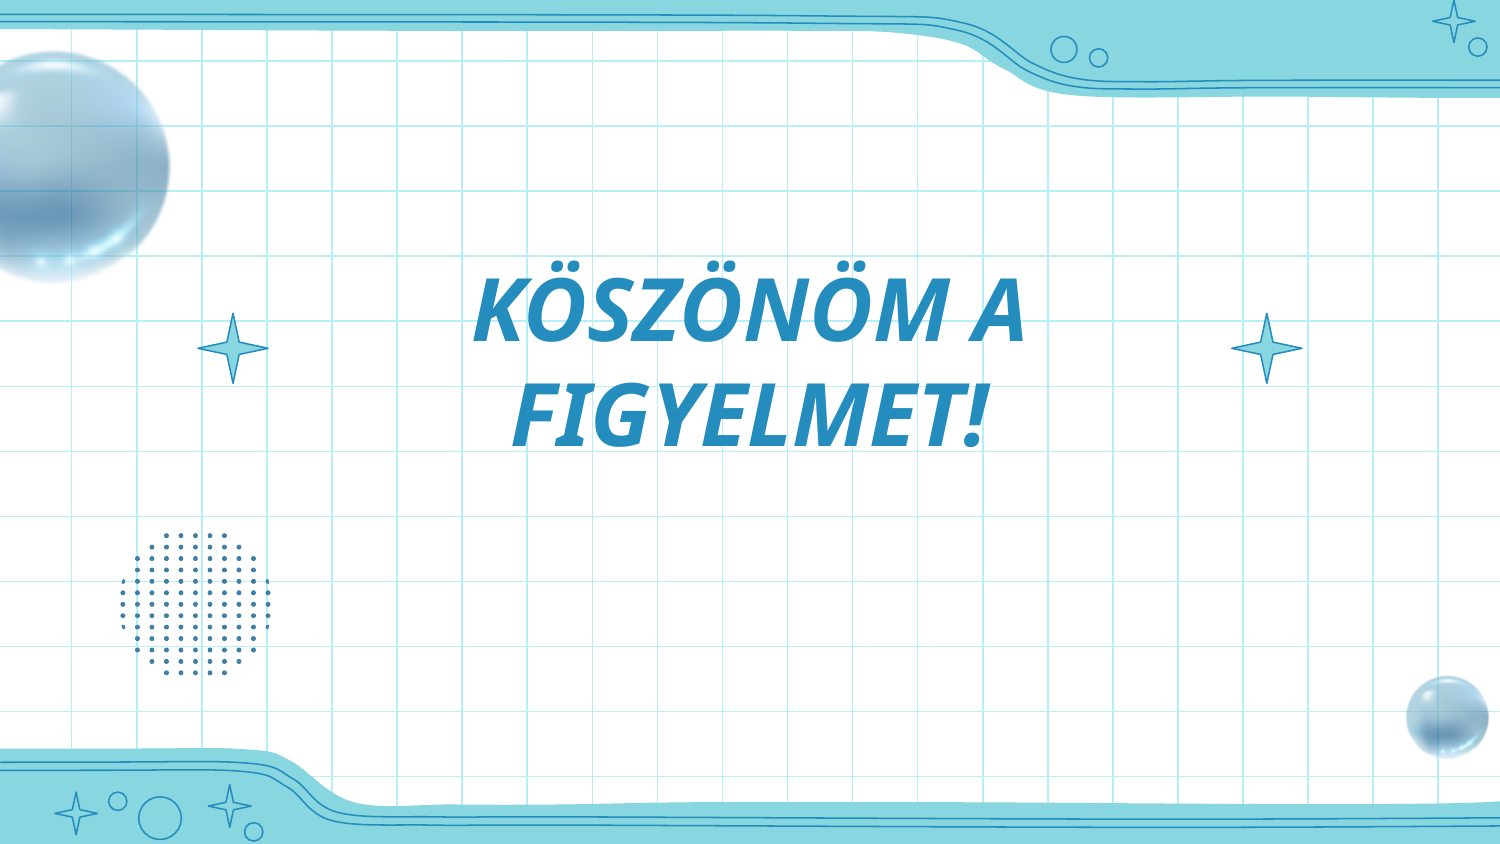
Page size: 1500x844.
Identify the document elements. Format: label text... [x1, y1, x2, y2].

picture [0, 35, 182, 292]
title KÖSZÖNÖM A FIGYELMET! [268, 313, 1232, 479]
picture [1401, 670, 1494, 762]
picture [111, 530, 277, 684]
text_box [1231, 313, 1302, 384]
text_box [198, 313, 269, 384]
